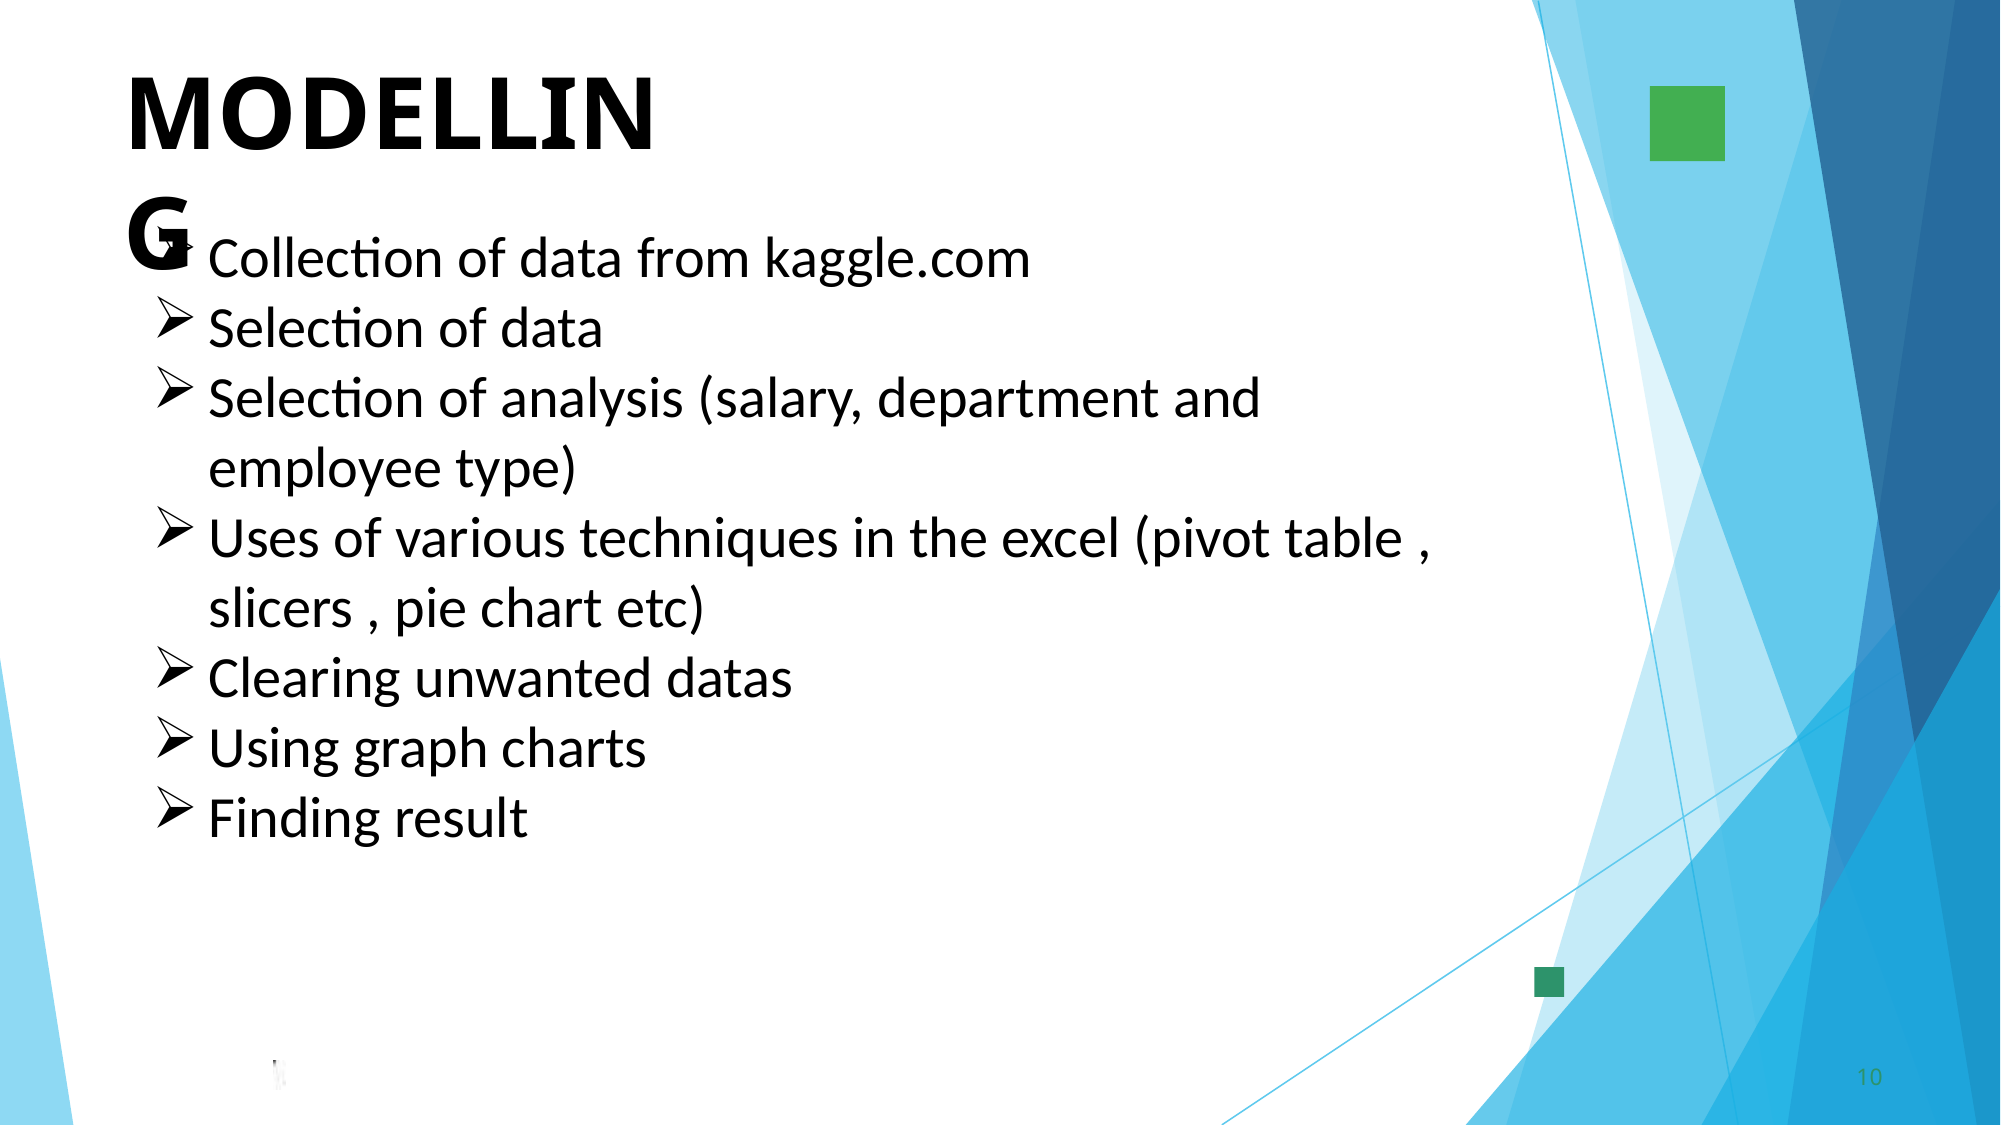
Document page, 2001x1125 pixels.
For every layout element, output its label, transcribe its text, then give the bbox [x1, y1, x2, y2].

picture [273, 1060, 286, 1090]
text_box [1534, 967, 1565, 997]
text_box 10 [1849, 1061, 1888, 1095]
text_box Collection of data from kaggle.com Selection of data Selection of analysis (salary, department and employee type) Uses of various techniques in the excel (pivot table , slicers , pie chart etc) Clearing unwanted datas Using graph charts Finding result [137, 212, 1450, 857]
text_box [1649, 86, 1725, 162]
text_box MODELLING [121, 47, 664, 290]
